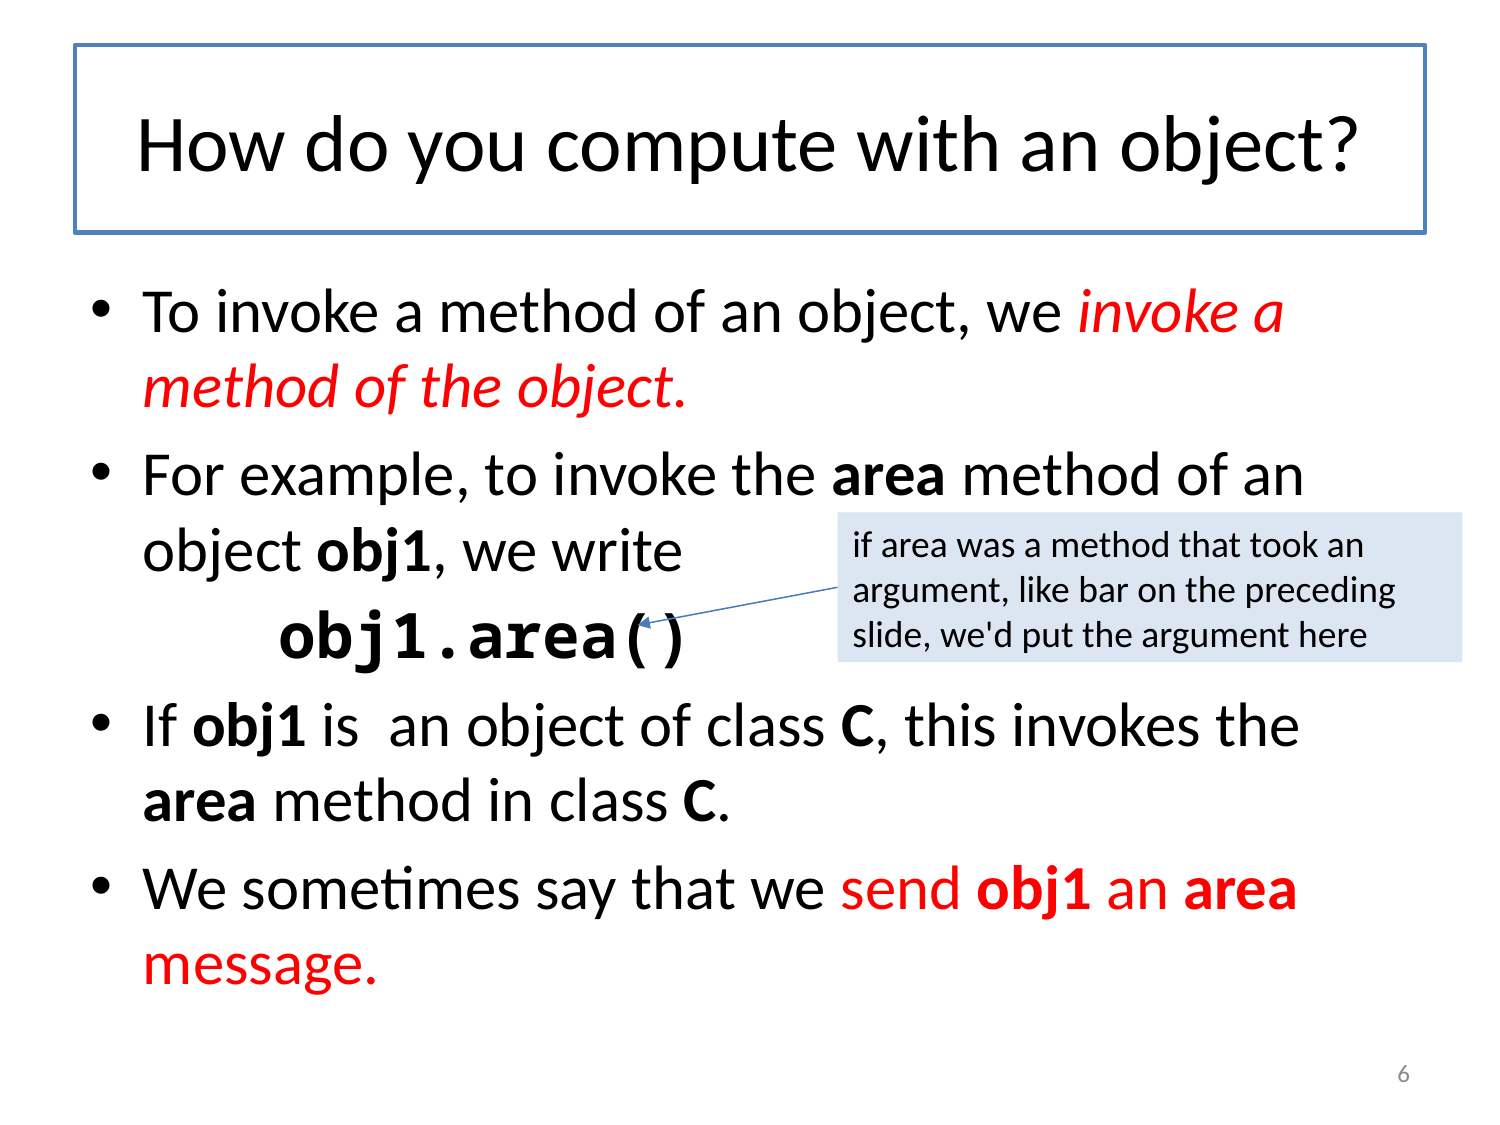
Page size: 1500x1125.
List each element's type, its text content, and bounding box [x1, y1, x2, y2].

slide_number 6 [1074, 1042, 1425, 1103]
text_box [637, 587, 838, 626]
title How do you compute with an object? [73, 43, 1427, 235]
list To invoke a method of an object, we invoke a method of the object. For example, to invoke the area method of an object obj1, we write obj1.area() If obj1 is an object of class C, this invokes the area method in class C. We sometimes say that we send obj1 an area message. [75, 262, 1425, 1005]
text_box if area was a method that took an argument, like bar on the preceding slide, we'd put the argument here [837, 512, 1463, 663]
